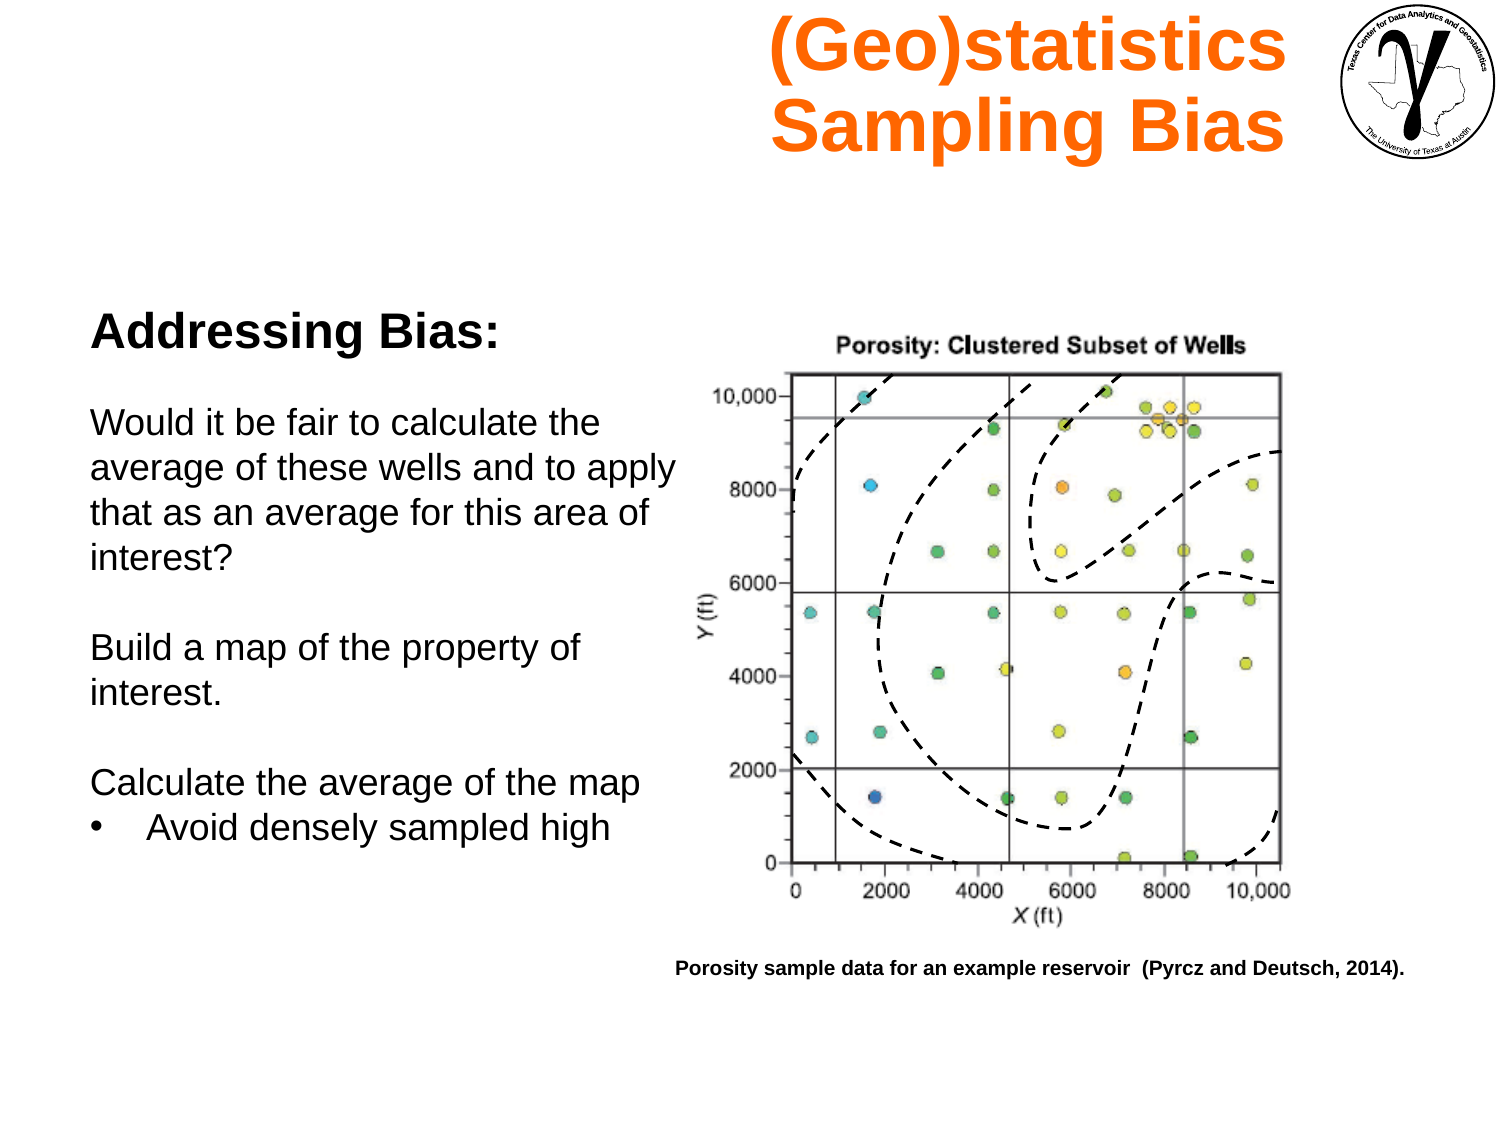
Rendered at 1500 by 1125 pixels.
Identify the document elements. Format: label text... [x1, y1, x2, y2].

picture [647, 289, 1337, 933]
text_box Addressing Bias: Would it be fair to calculate the average of these wells and to apply that as an average for this area of interest? Build a map of the property of interest. Calculate the average of the map Avoid densely sampled high [75, 290, 713, 941]
text_box Porosity sample data for an example reservoir (Pyrcz and Deutsch, 2014). [660, 947, 1450, 987]
title (Geo)statistics Sampling Bias [647, 0, 1410, 187]
